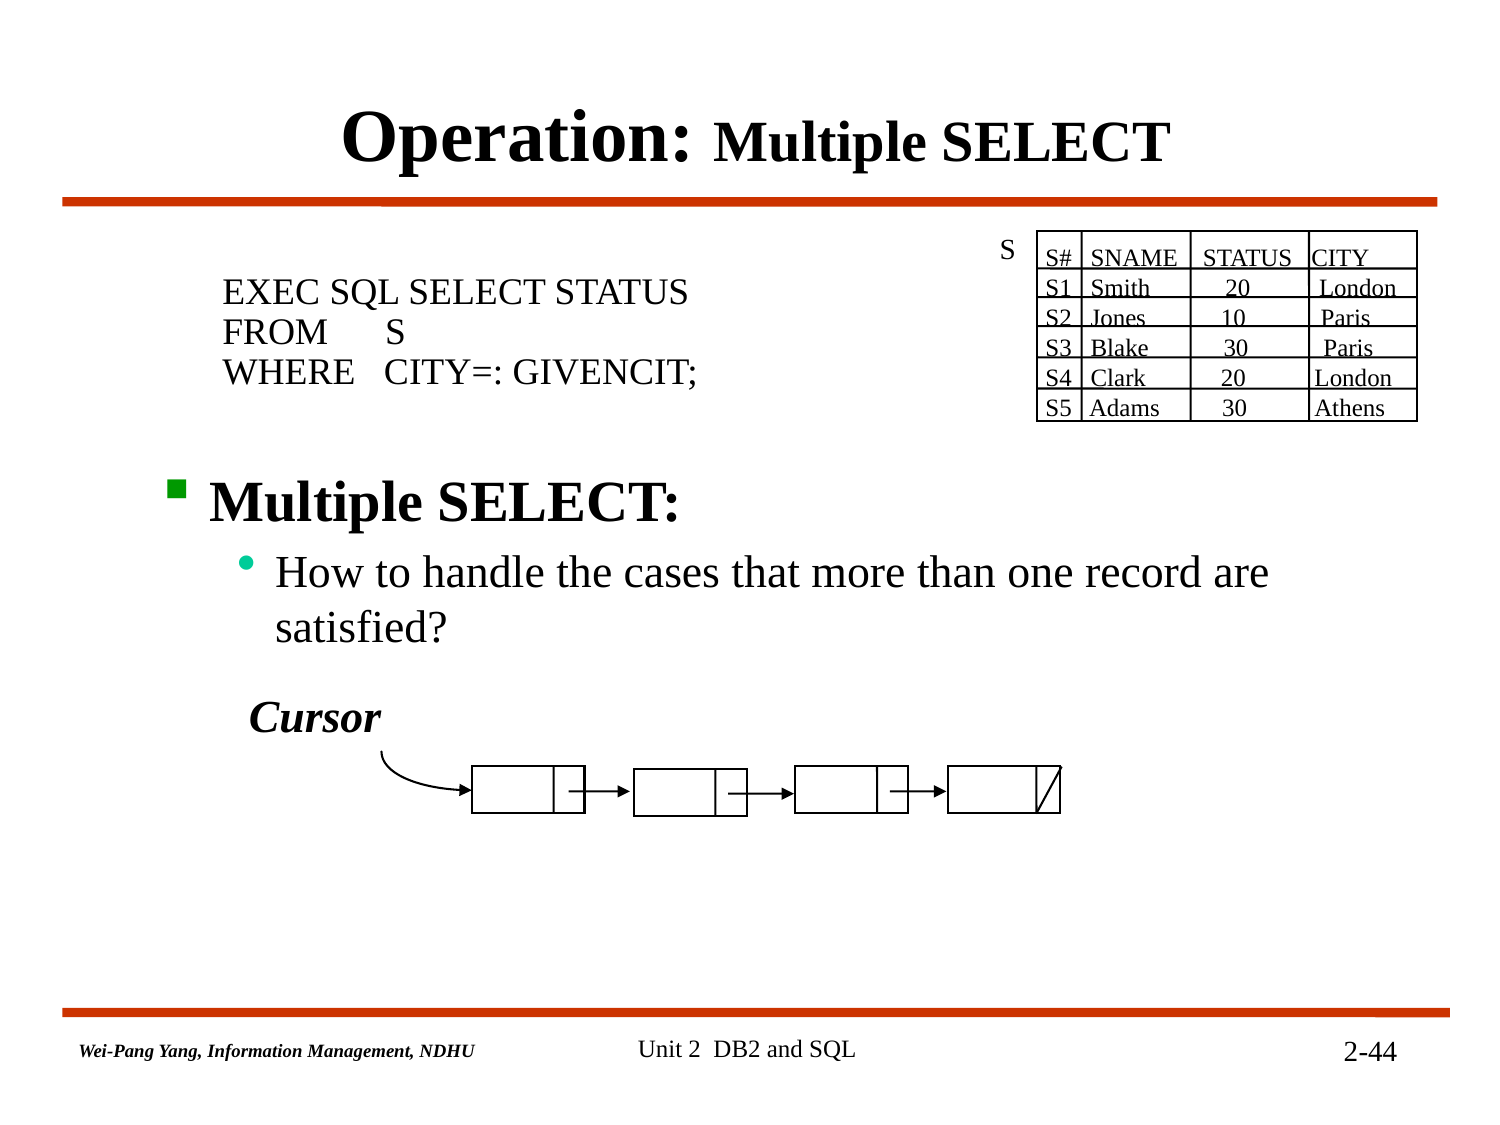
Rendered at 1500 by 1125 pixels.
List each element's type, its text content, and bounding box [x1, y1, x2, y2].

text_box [984, 223, 1417, 459]
list Multiple SELECT: How to handle the cases that more than one record are satisfied? Cursor [72, 455, 1448, 1012]
footer Unit 2 DB2 and SQL [512, 1025, 988, 1100]
text_box EXEC SQL SELECT STATUS FROM S WHERE CITY=: GIVENCIT; [47, 250, 798, 400]
title Operation: Multiple SELECT [137, 62, 1375, 200]
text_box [381, 751, 1062, 817]
